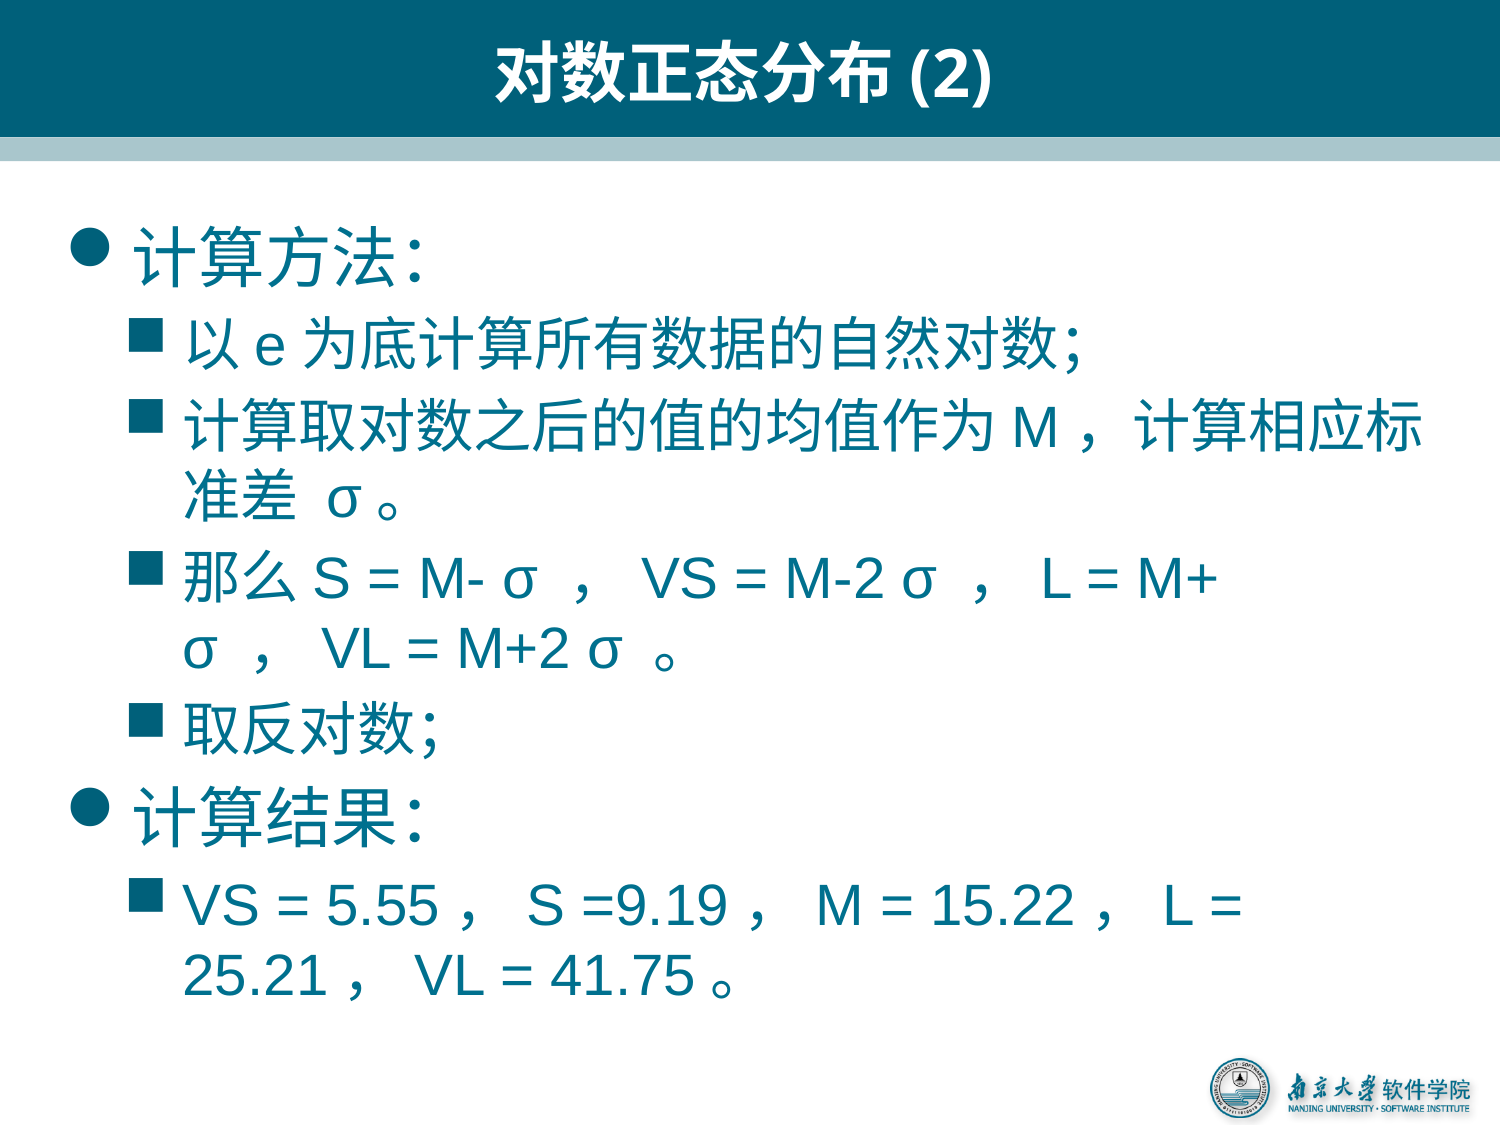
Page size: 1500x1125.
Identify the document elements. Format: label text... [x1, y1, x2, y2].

picture [1213, 1058, 1470, 1118]
title 对数正态分布(2) [50, 24, 1438, 118]
picture [1210, 1095, 1230, 1118]
picture [1210, 1067, 1218, 1082]
list 计算方法： 以e为底计算所有数据的自然对数； 计算取对数之后的值的均值作为M，计算相应标准差 σ。 那么S = M- σ ，VS = M-2 σ ，L = M+ σ ，VL = M+2 σ 。 取反对数； 计算结果： VS = 5.55，S =9.19，M = 15.22，L = 25.21，VL = 41.75。 [50, 208, 1454, 1067]
